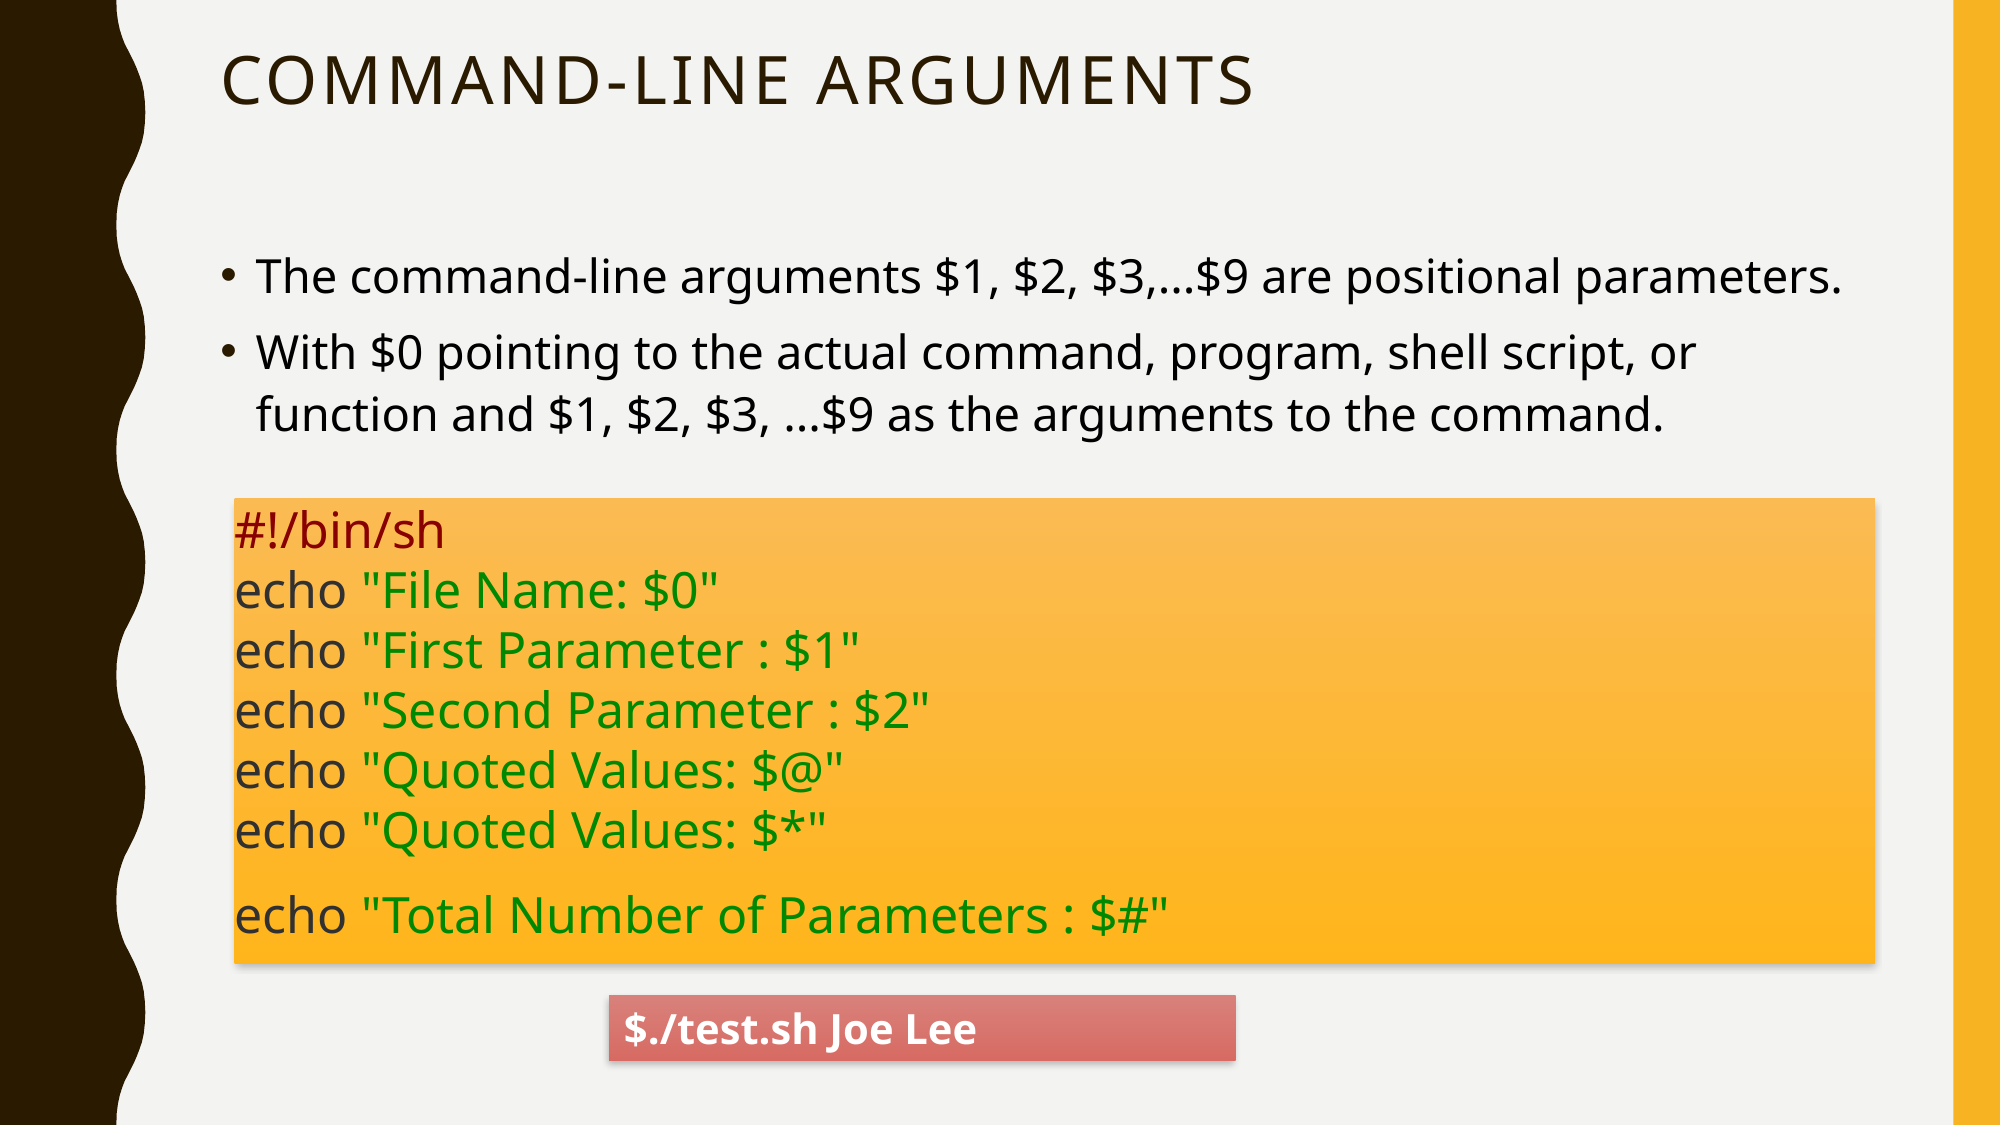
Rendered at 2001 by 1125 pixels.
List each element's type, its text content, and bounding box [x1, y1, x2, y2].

title Command-Line Arguments [205, 39, 1875, 209]
text_box $./test.sh Joe Lee [609, 995, 1236, 1061]
list The command-line arguments $1, $2, $3,...$9 are positional parameters. With $0 pointing to the actual command, program, shell script, or function and $1, $2, $3, ...$9 as the arguments to the command. [205, 233, 1875, 467]
text_box #!/bin/sh echo "File Name: $0" echo "First Parameter : $1" echo "Second Parameter : $2" echo "Quoted Values: $@" echo "Quoted Values: $*" echo "Total Number of Parameters : $#" [234, 498, 1875, 964]
